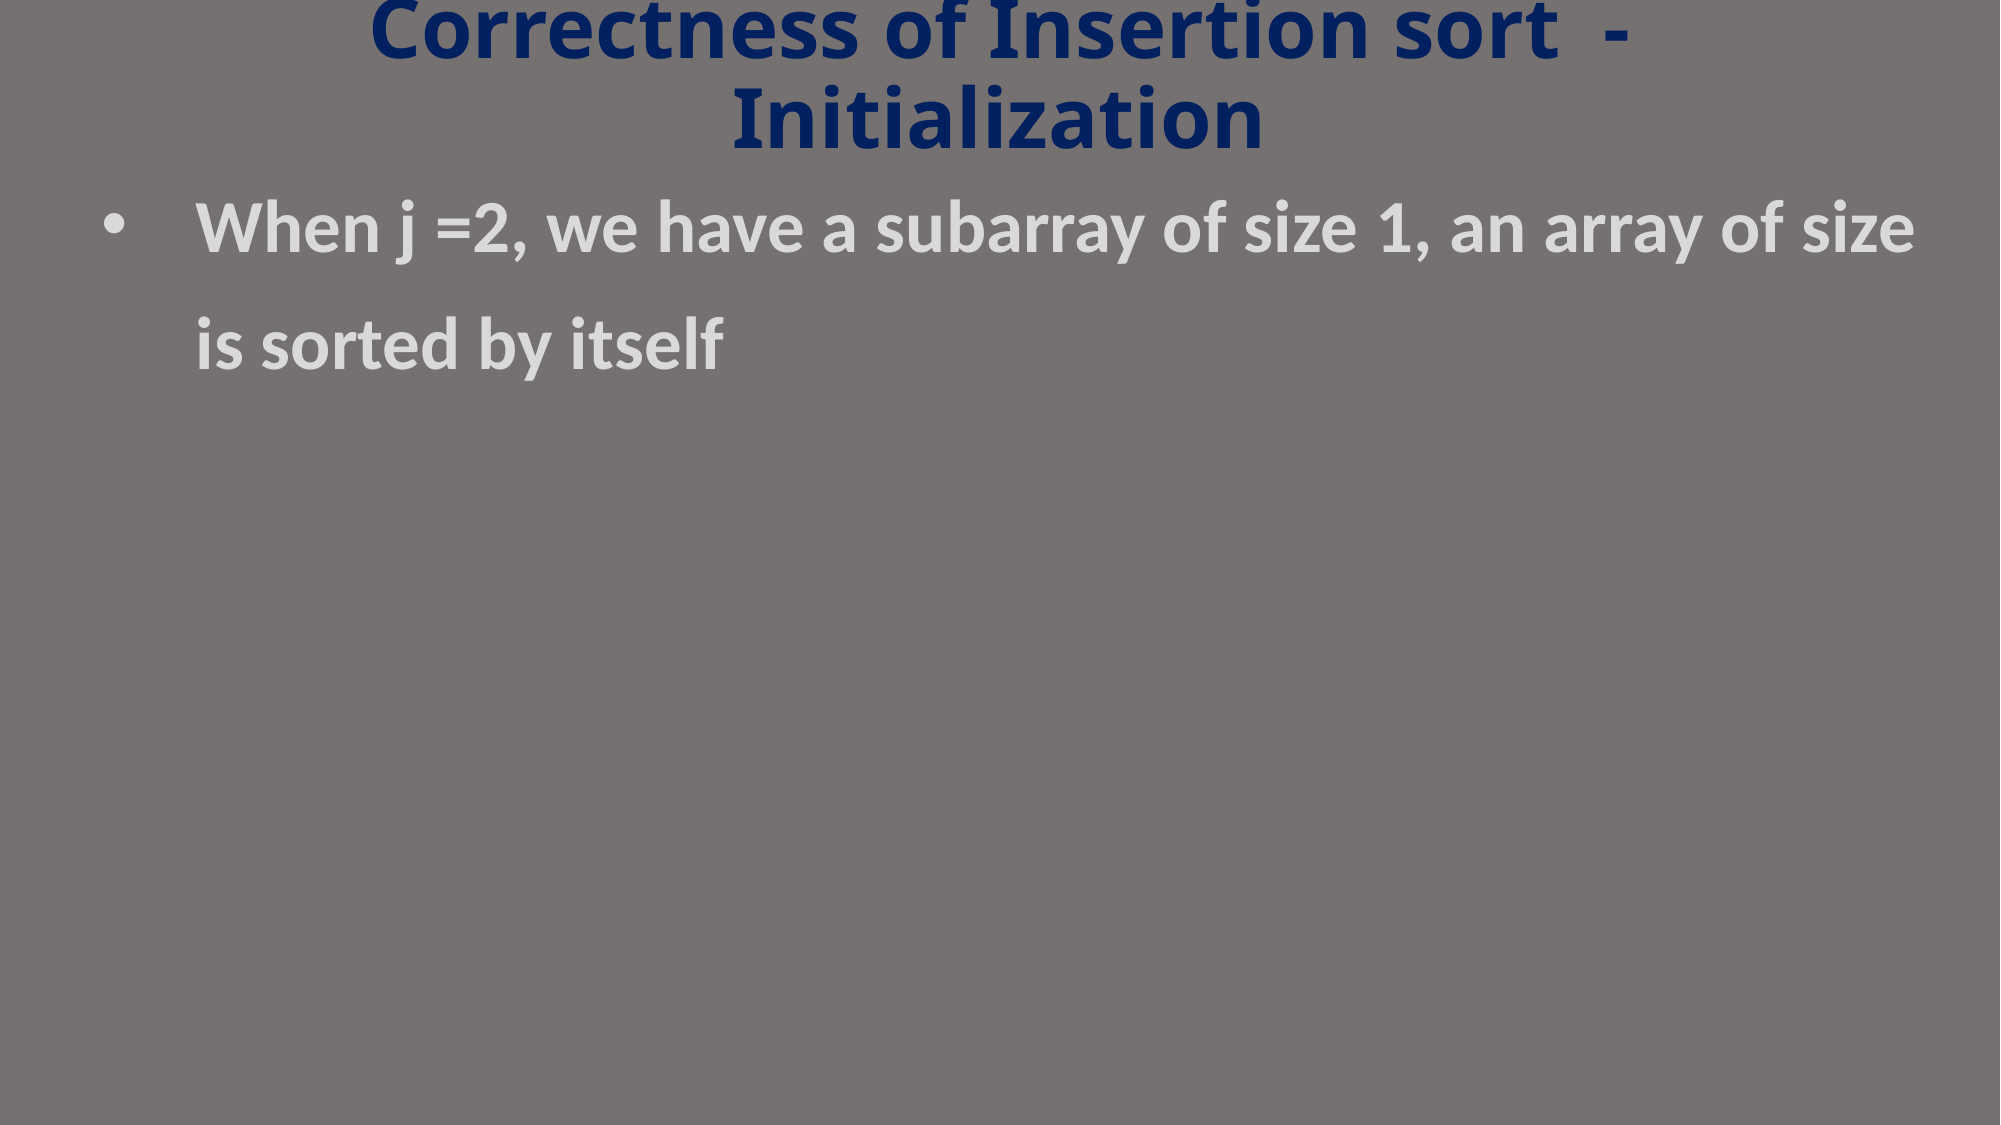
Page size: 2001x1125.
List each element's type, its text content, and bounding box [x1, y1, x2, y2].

title Correctness of Insertion sort - Initialization [137, 2, 1863, 142]
list When j =2, we have a subarray of size 1, an array of size is sorted by itself [86, 142, 1970, 1069]
